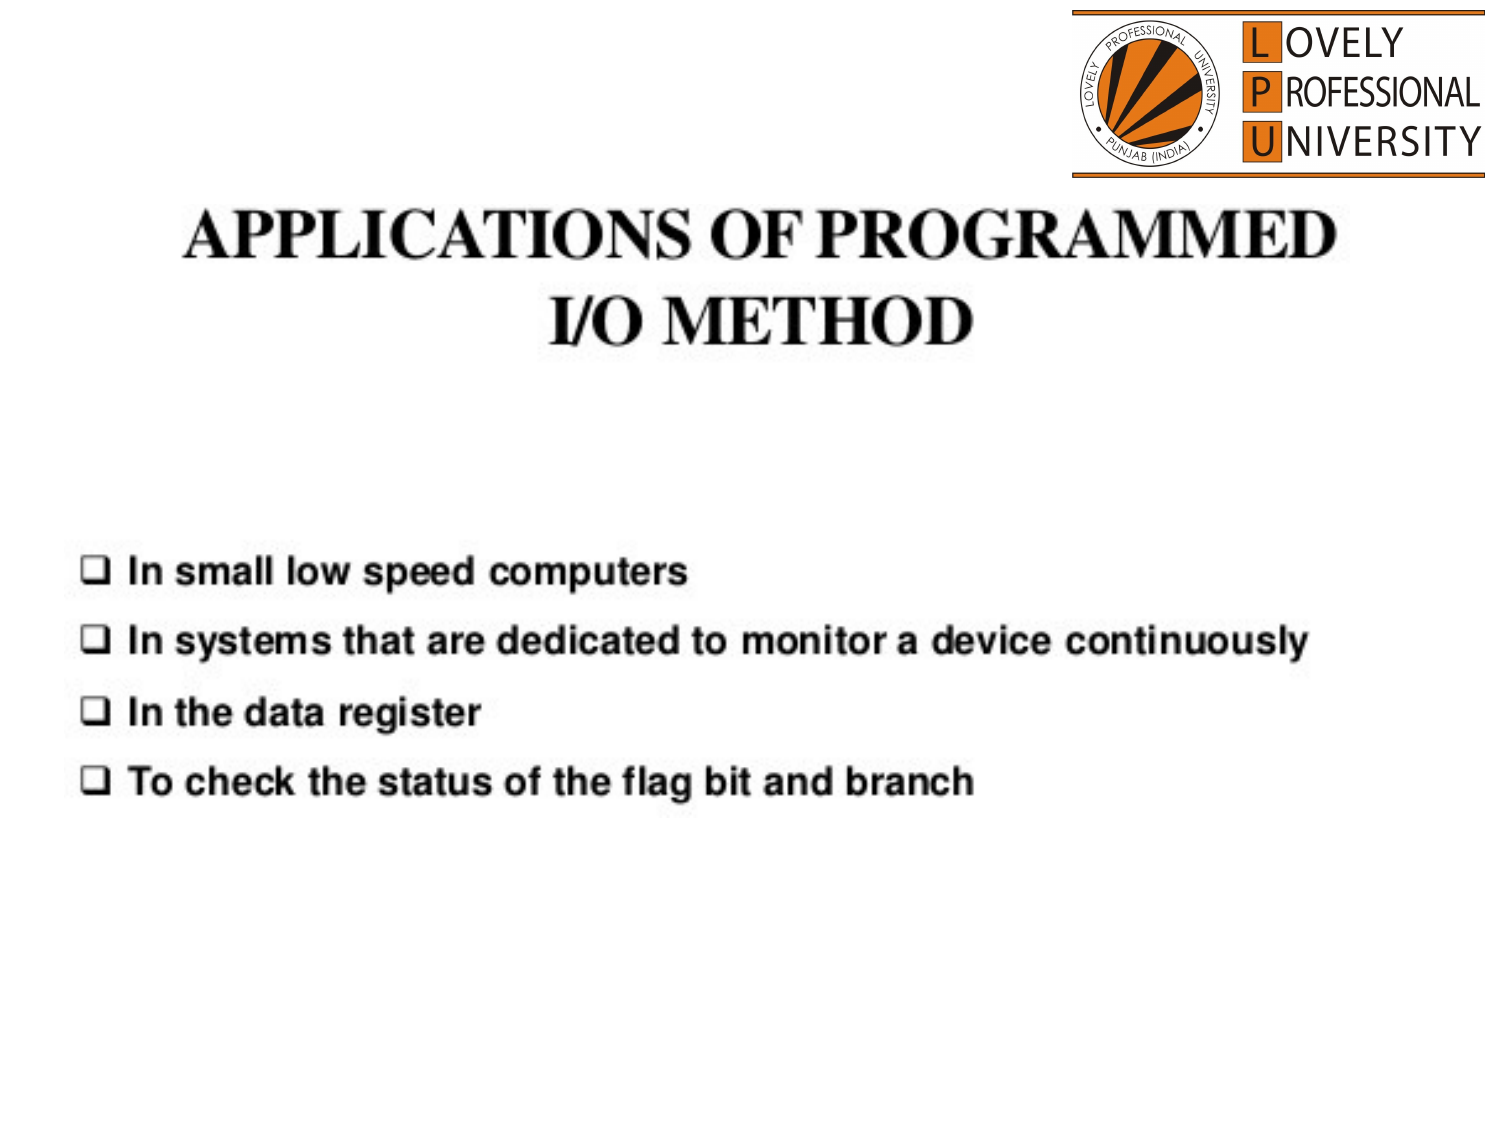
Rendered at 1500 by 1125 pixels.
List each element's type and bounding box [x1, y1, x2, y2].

picture [63, 204, 1350, 819]
picture [1072, 10, 1485, 178]
